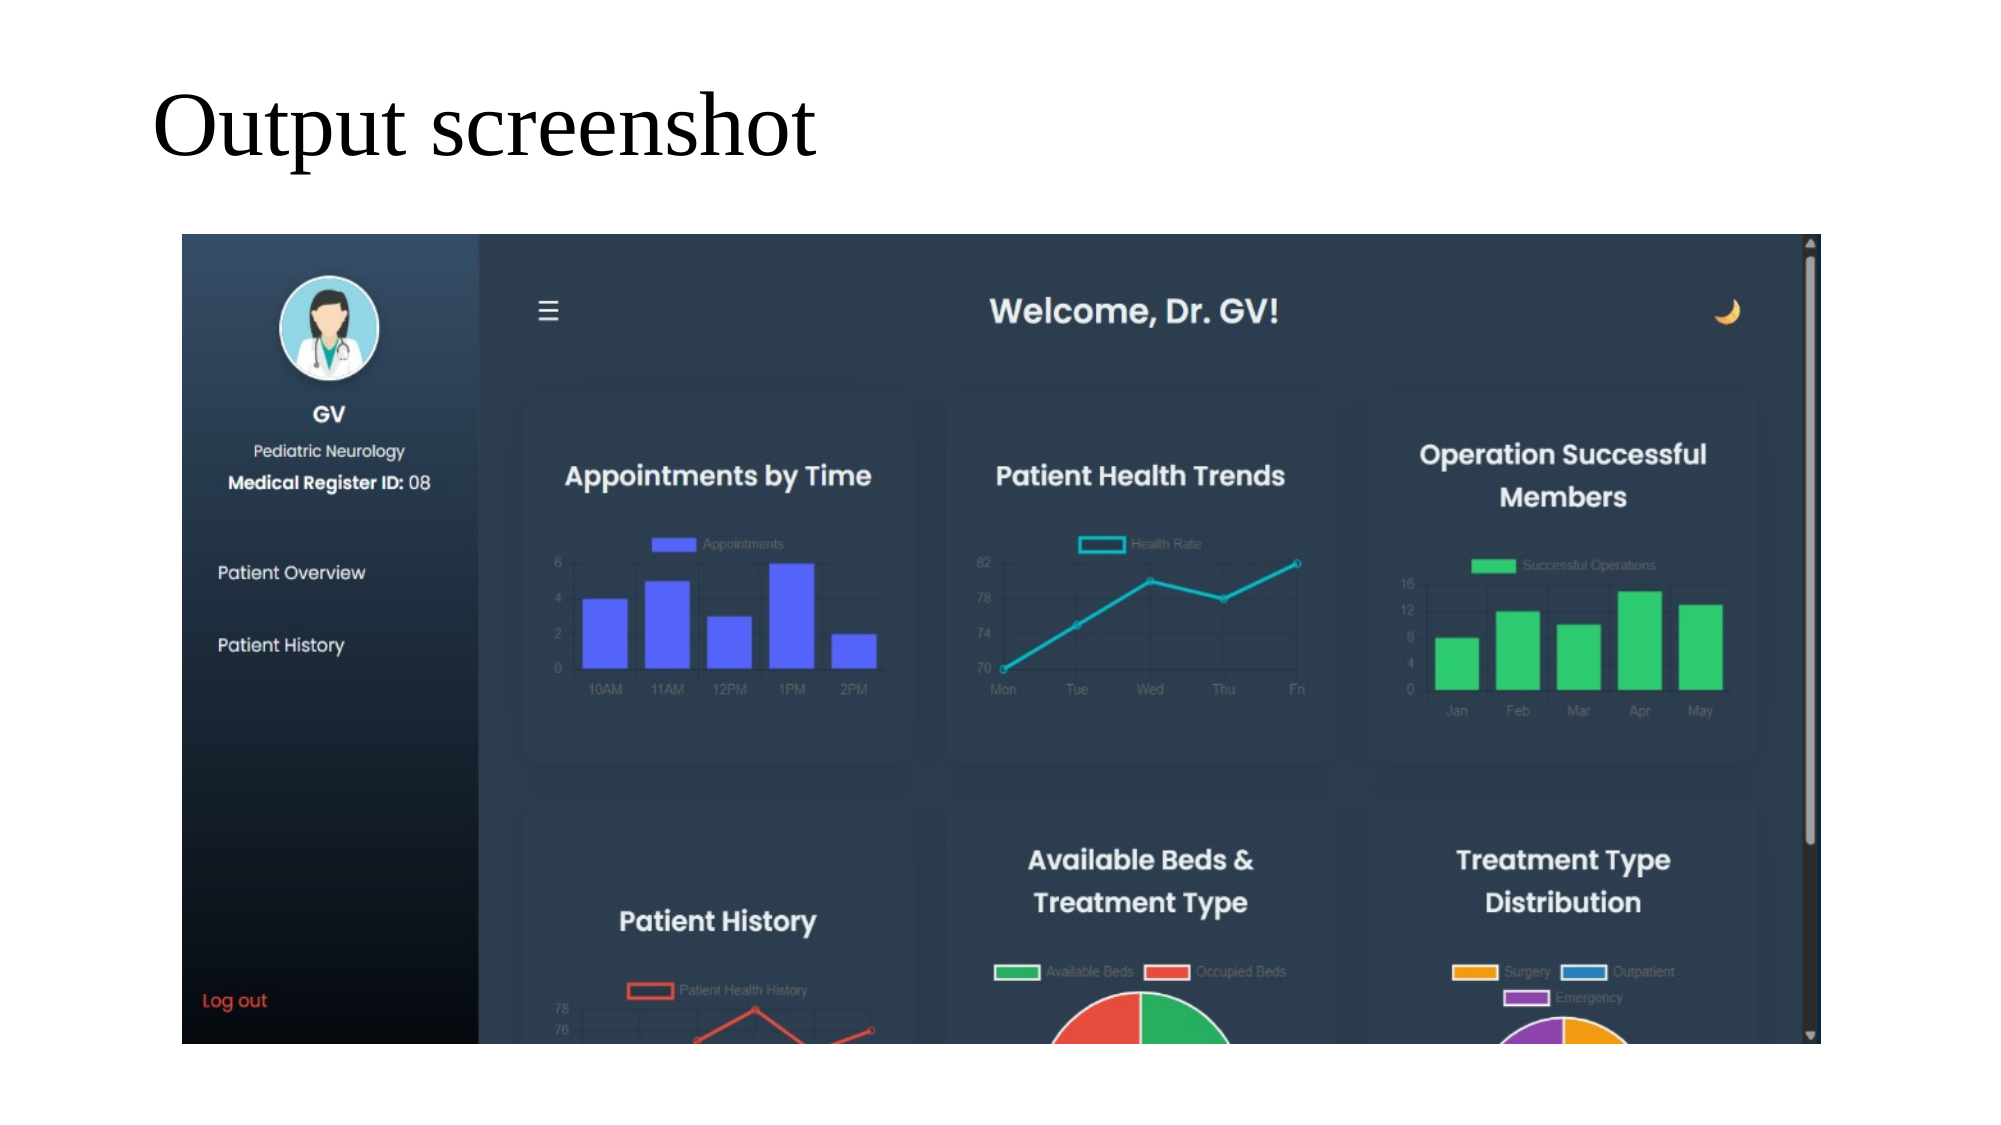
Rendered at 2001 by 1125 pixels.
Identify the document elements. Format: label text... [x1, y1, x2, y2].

title Output screenshot [137, 17, 1863, 235]
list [181, 234, 1822, 1045]
